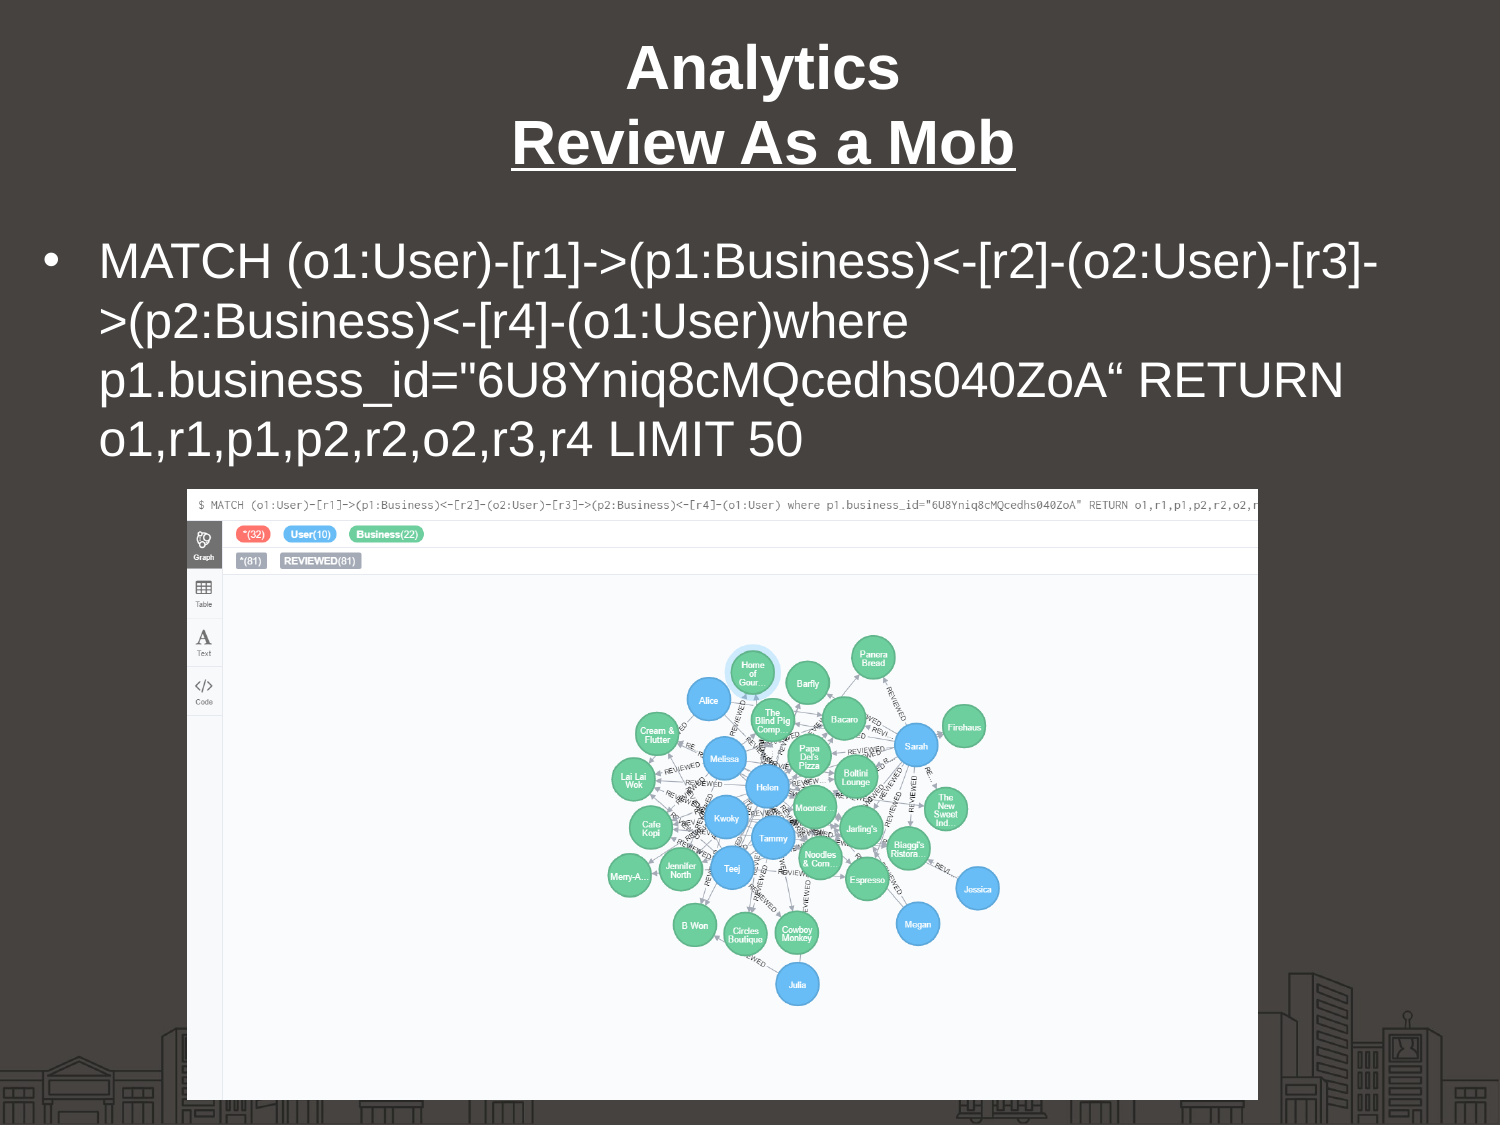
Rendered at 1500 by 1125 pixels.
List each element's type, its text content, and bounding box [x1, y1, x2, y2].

text_box MATCH (o1:User)-[r1]->(p1:Business)<-[r2]-(o2:User)-[r3]->(p2:Business)<-[r4]-(o1:User)where p1.business_id="6U8Yniq8cMQcedhs040ZoA“ RETURN o1,r1,p1,p2,r2,o2,r3,r4 LIMIT 50 [40, 224, 1428, 1125]
title Analytics Review As a Mob [125, 24, 1400, 215]
picture [0, 0, 1500, 1125]
picture [187, 489, 1259, 1101]
